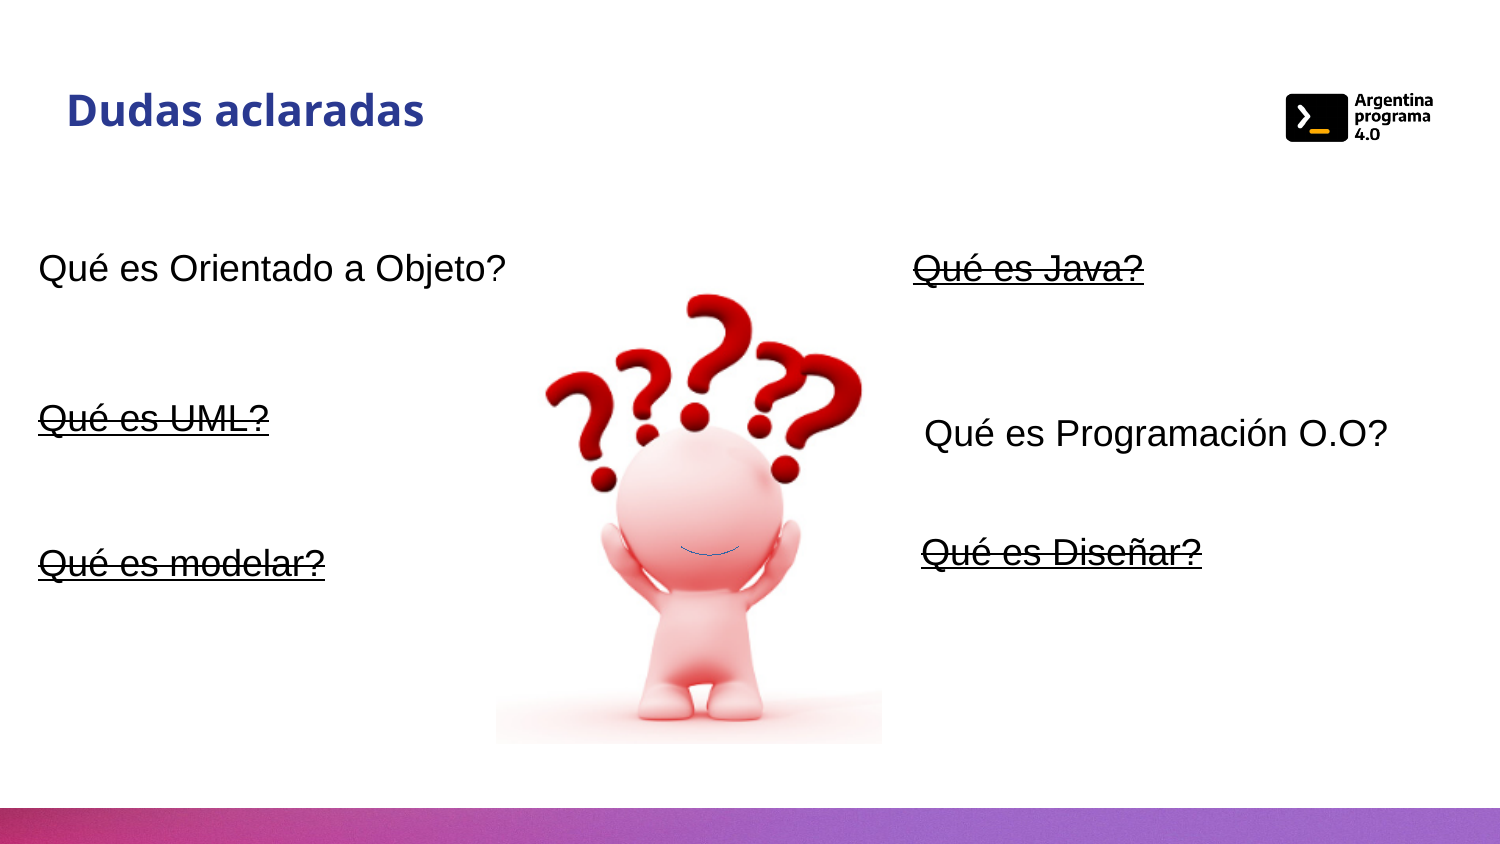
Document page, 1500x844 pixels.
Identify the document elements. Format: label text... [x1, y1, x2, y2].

text_box Qué es UML? [23, 386, 490, 444]
text_box Qué es Java? [897, 236, 1430, 293]
picture [1284, 91, 1436, 143]
text_box Qué es Diseñar? [906, 520, 1438, 578]
text_box Dudas aclaradas [51, 67, 1224, 167]
text_box Qué es Orientado a Objeto? [23, 236, 556, 307]
picture [0, 808, 1500, 844]
text_box Qué es modelar? [23, 531, 490, 589]
picture [495, 273, 883, 745]
text_box Qué es Programación O.O? [909, 401, 1441, 530]
